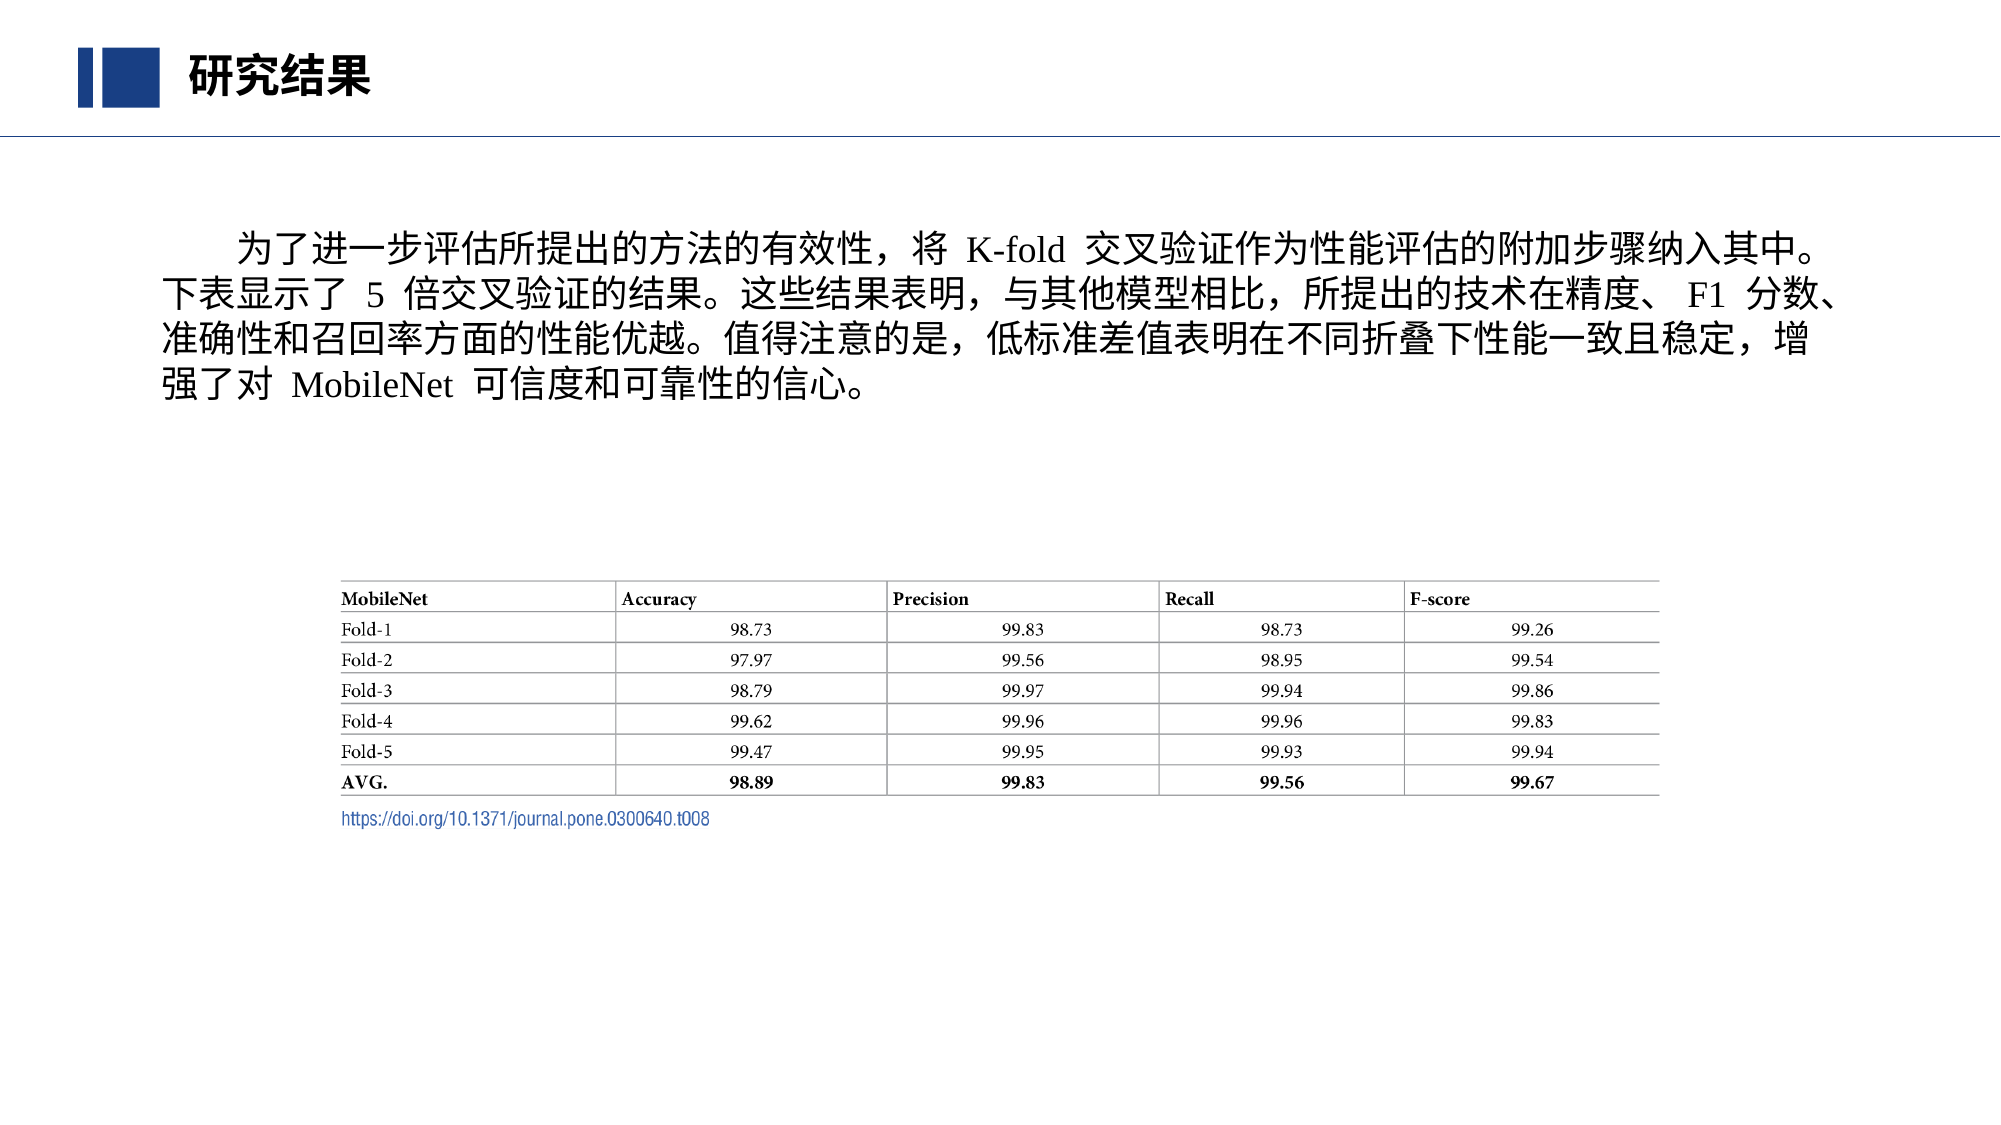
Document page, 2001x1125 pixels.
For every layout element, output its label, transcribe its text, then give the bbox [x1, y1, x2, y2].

list 研究结果 [173, 45, 390, 112]
text_box 为了进一步评估所提出的方法的有效性，将 K-fold 交叉验证作为性能评估的附加步骤纳入其中。下表显示了 5 倍交叉验证的结果。这些结果表明，与其他模型相比，所提出的技术在精度、F1 分数、准确性和召回率方面的性能优越。值得注意的是，低标准差值表明在不同折叠下性能一致且稳定，增强了对 MobileNet 可信度和可靠性的信心。 [146, 218, 1854, 413]
picture [339, 579, 1661, 831]
